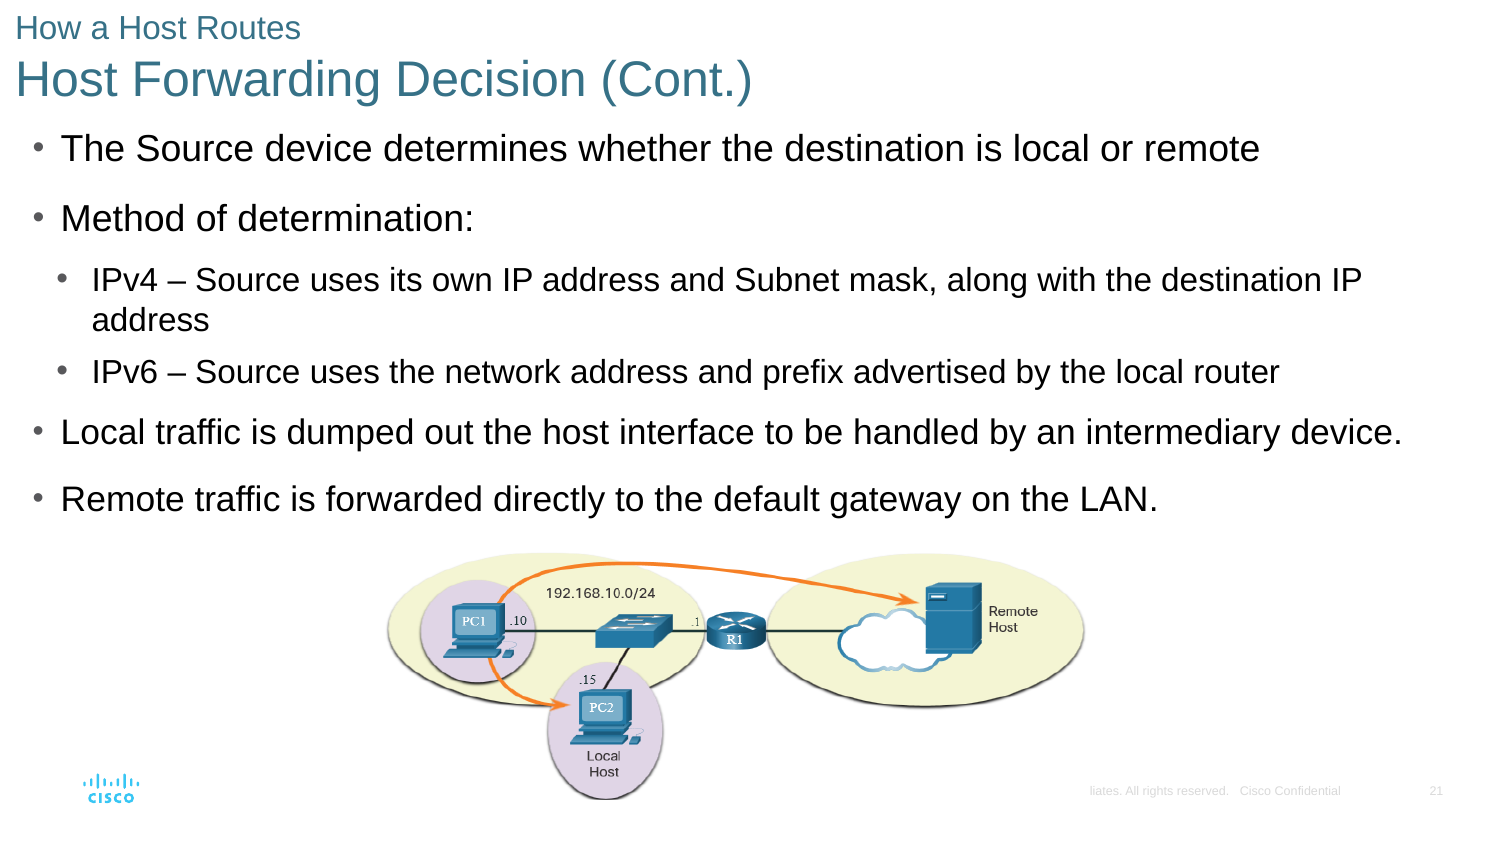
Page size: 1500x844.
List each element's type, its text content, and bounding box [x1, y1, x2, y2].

title How a Host Routes Host Forwarding Decision (Cont.) [0, 0, 1500, 113]
picture [383, 545, 1090, 800]
list The Source device determines whether the destination is local or remote Method of determination: IPv4 – Source uses its own IP address and Subnet mask, along with the destination IP address IPv6 – Source uses the network address and prefix advertised by the local router Local traffic is dumped out the host interface to be handled by an intermediary device. Remote traffic is forwarded directly to the default gateway on the LAN. [18, 116, 1481, 532]
